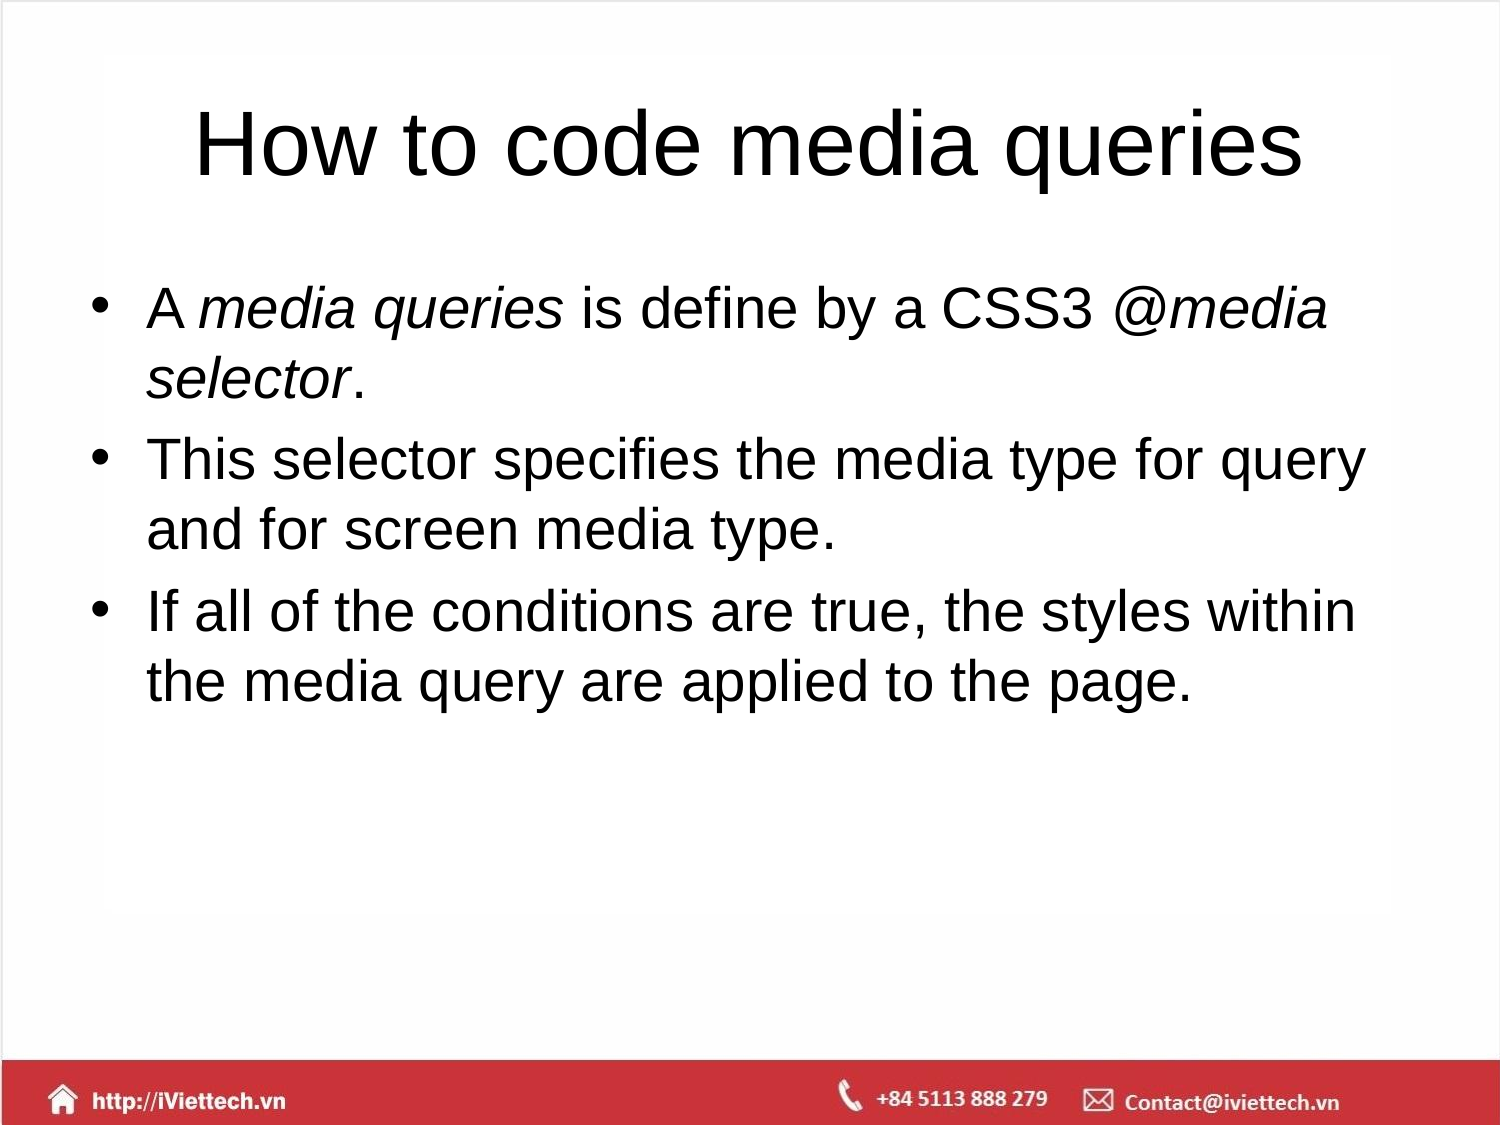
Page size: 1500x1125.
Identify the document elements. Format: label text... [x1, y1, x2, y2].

title How to code media queries [75, 45, 1425, 233]
list A media queries is define by a CSS3 @media selector. This selector specifies the media type for query and for screen media type. If all of the conditions are true, the styles within the media query are applied to the page. [75, 262, 1425, 1005]
picture [0, 0, 1500, 1125]
